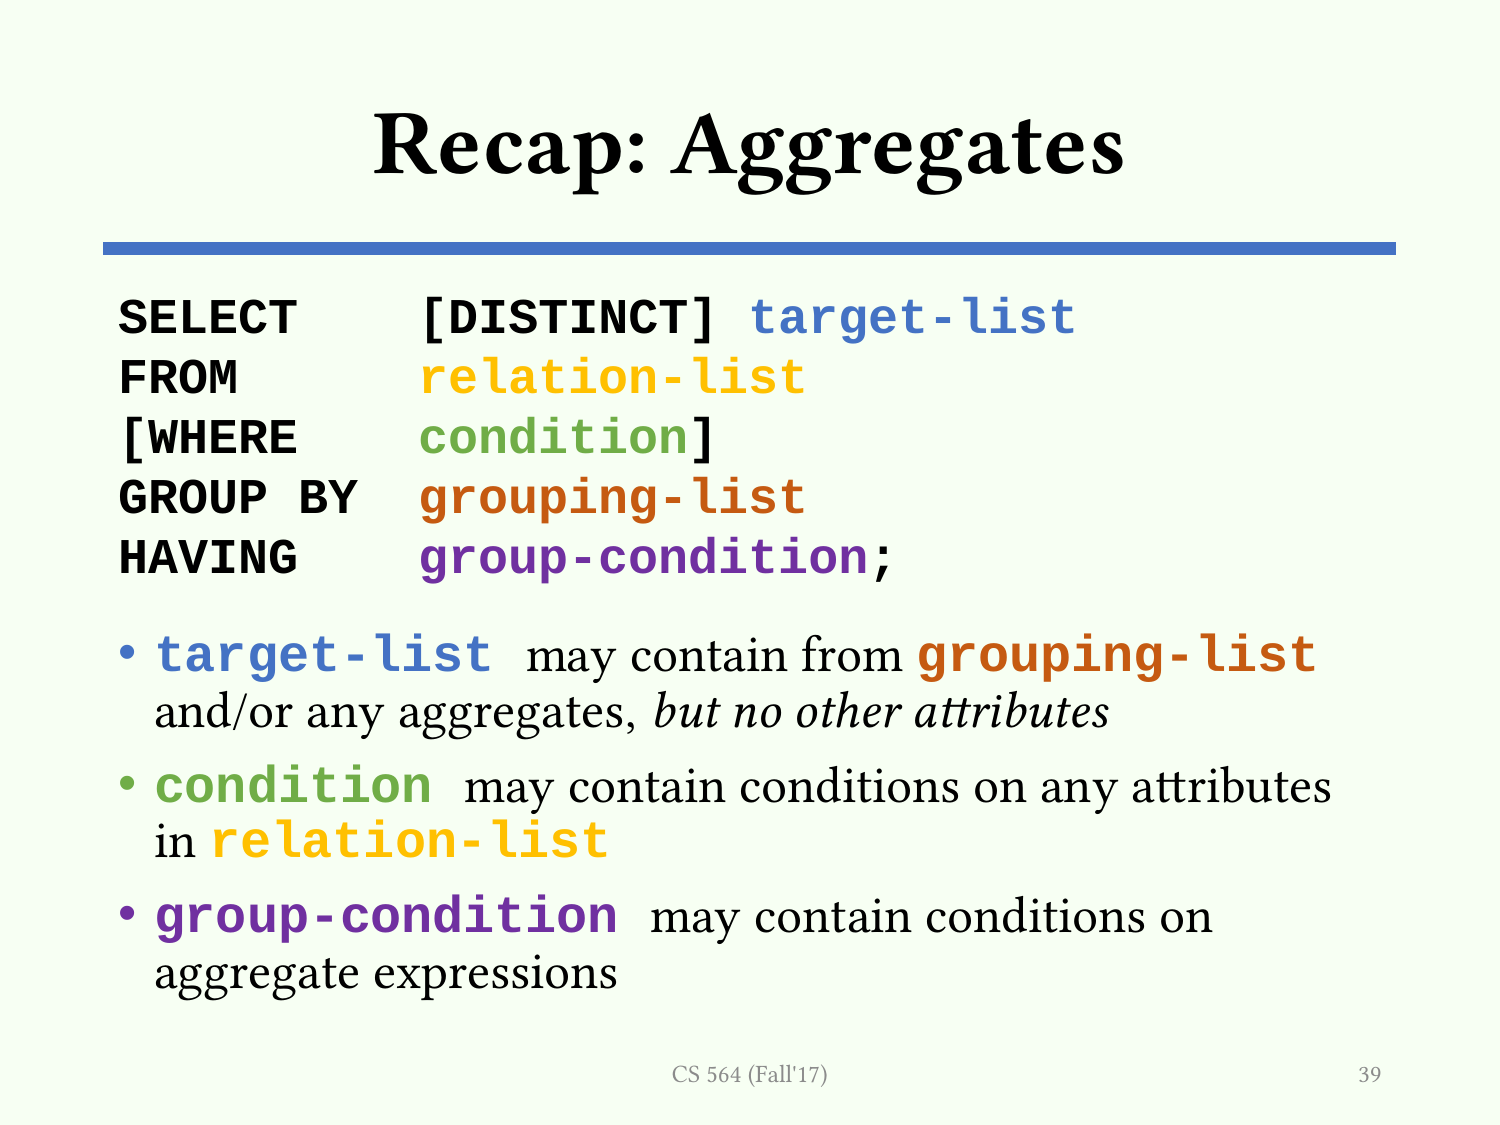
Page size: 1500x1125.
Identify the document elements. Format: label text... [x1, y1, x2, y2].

footer CS 564 (Fall'17) [496, 1042, 1004, 1103]
text_box SELECT [DISTINCT] target-list FROM relation-list [WHERE condition] GROUP BY grouping-list HAVING group-condition; [103, 276, 1397, 597]
title Recap: Aggregates [103, 35, 1397, 253]
slide_number 39 [1059, 1042, 1397, 1103]
list target-list may contain from grouping-list and/or any aggregates, but no other attributes condition may contain conditions on any attributes in relation-list group-condition may contain conditions on aggregate expressions [103, 619, 1397, 1014]
